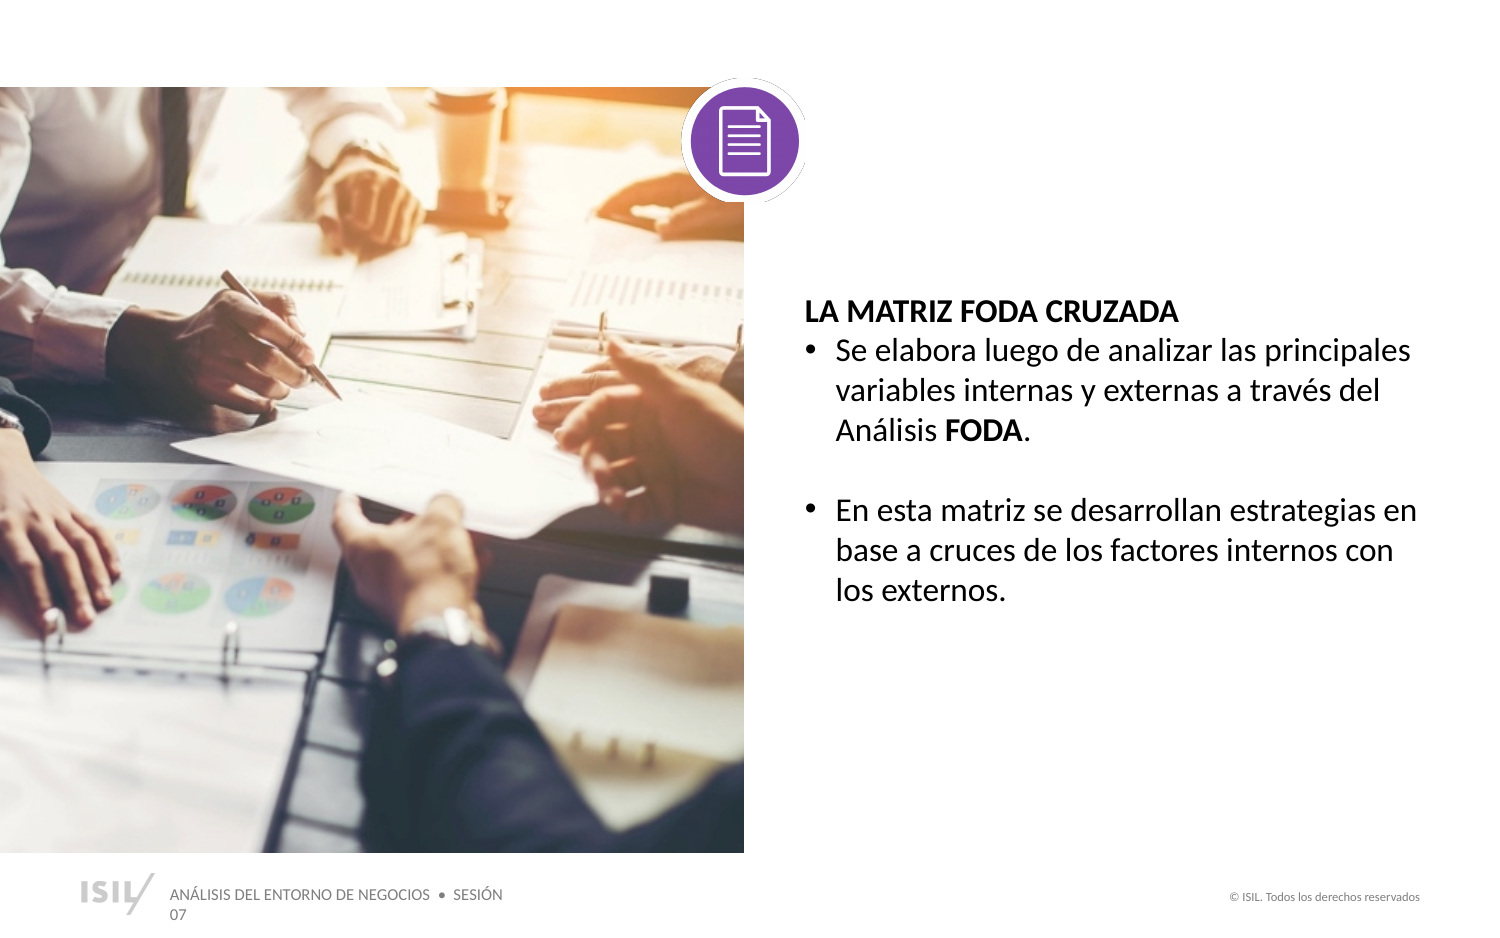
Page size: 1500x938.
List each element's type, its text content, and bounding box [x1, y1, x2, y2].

picture [0, 78, 806, 853]
text_box LA MATRIZ FODA CRUZADA Se elabora luego de analizar las principales variables internas y externas a través del Análisis FODA. En esta matriz se desarrollan estrategias en base a cruces de los factores internos con los externos. [804, 288, 1420, 609]
